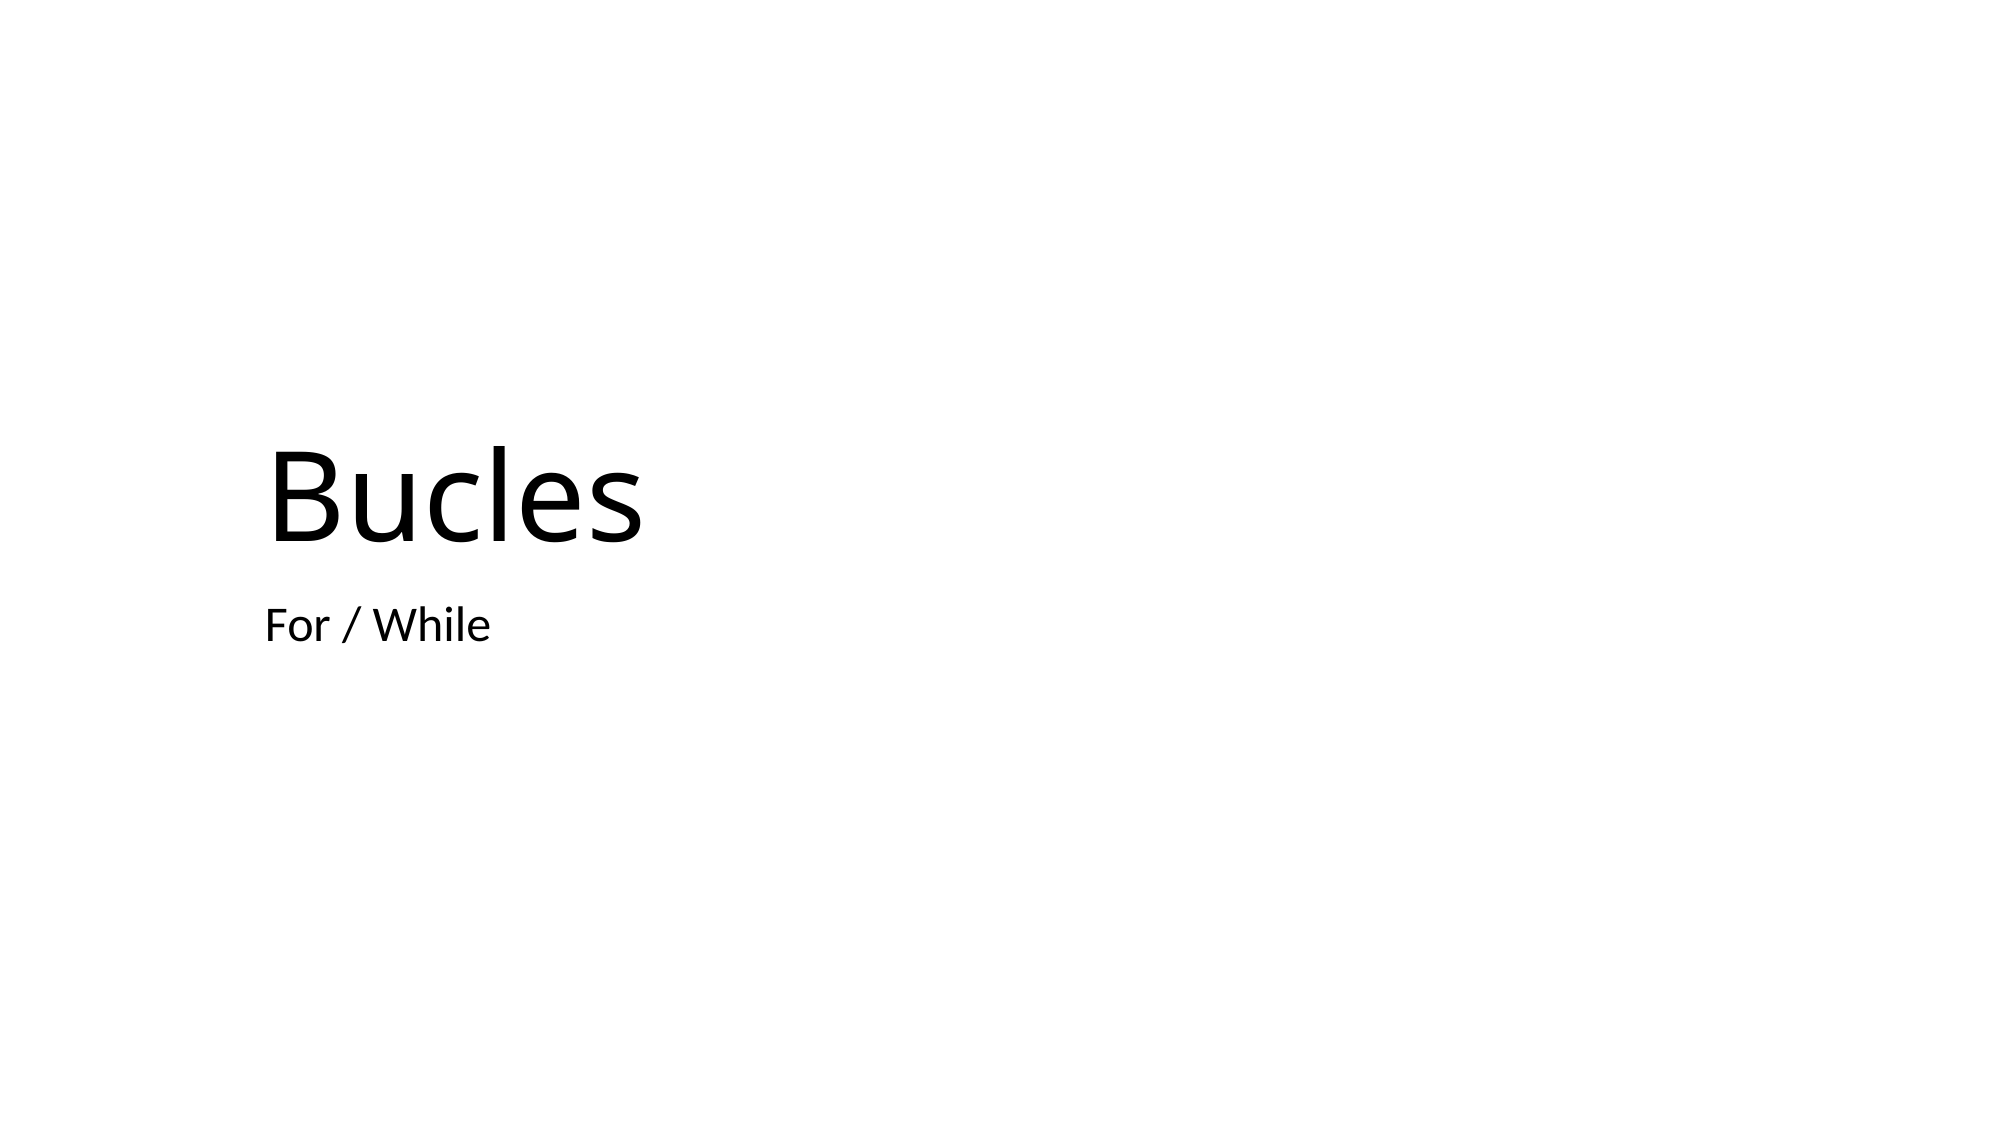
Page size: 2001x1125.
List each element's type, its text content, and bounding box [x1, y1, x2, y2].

subtitle For / While [249, 590, 1750, 863]
title Bucles [249, 184, 1750, 576]
